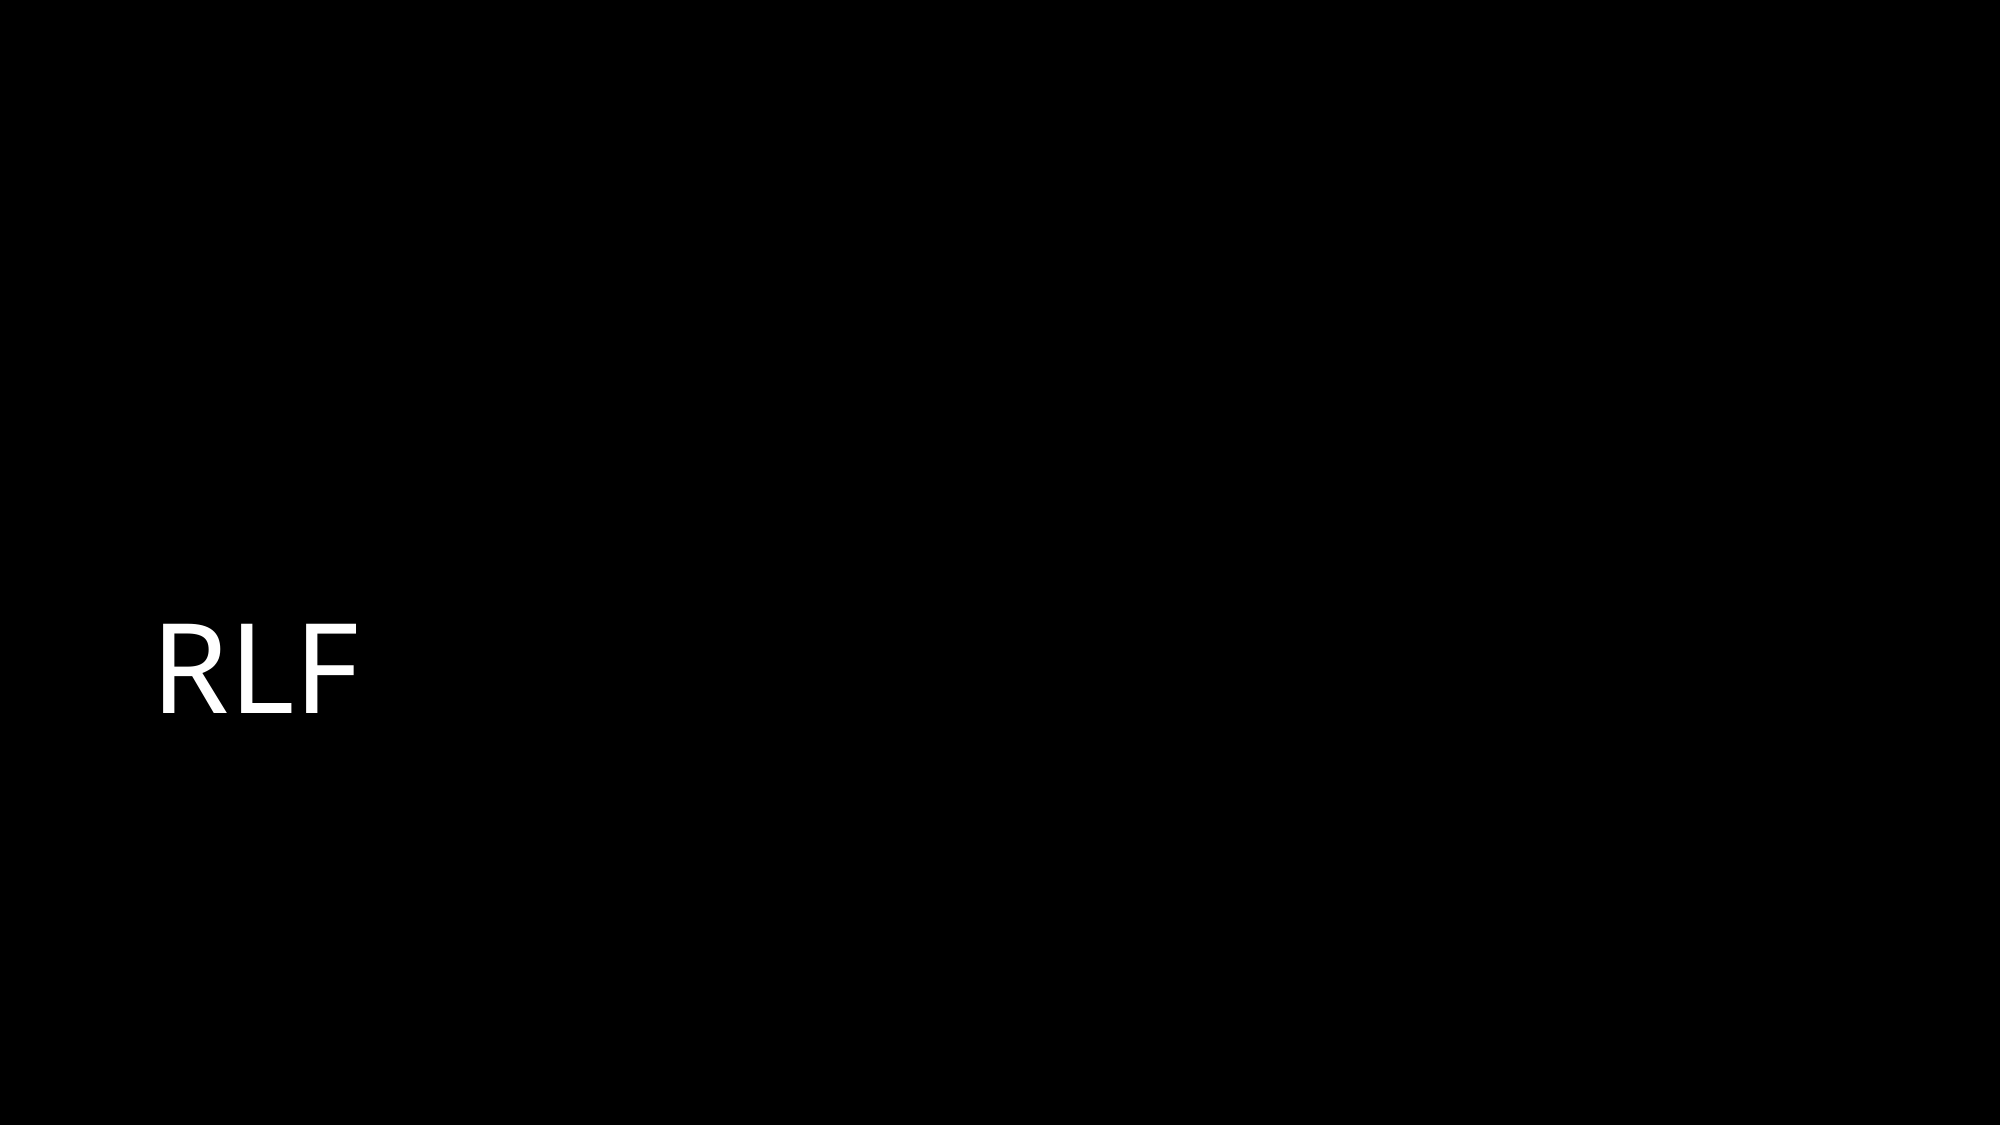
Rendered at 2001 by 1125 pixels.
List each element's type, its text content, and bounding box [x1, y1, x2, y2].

title RLF [136, 280, 1862, 749]
